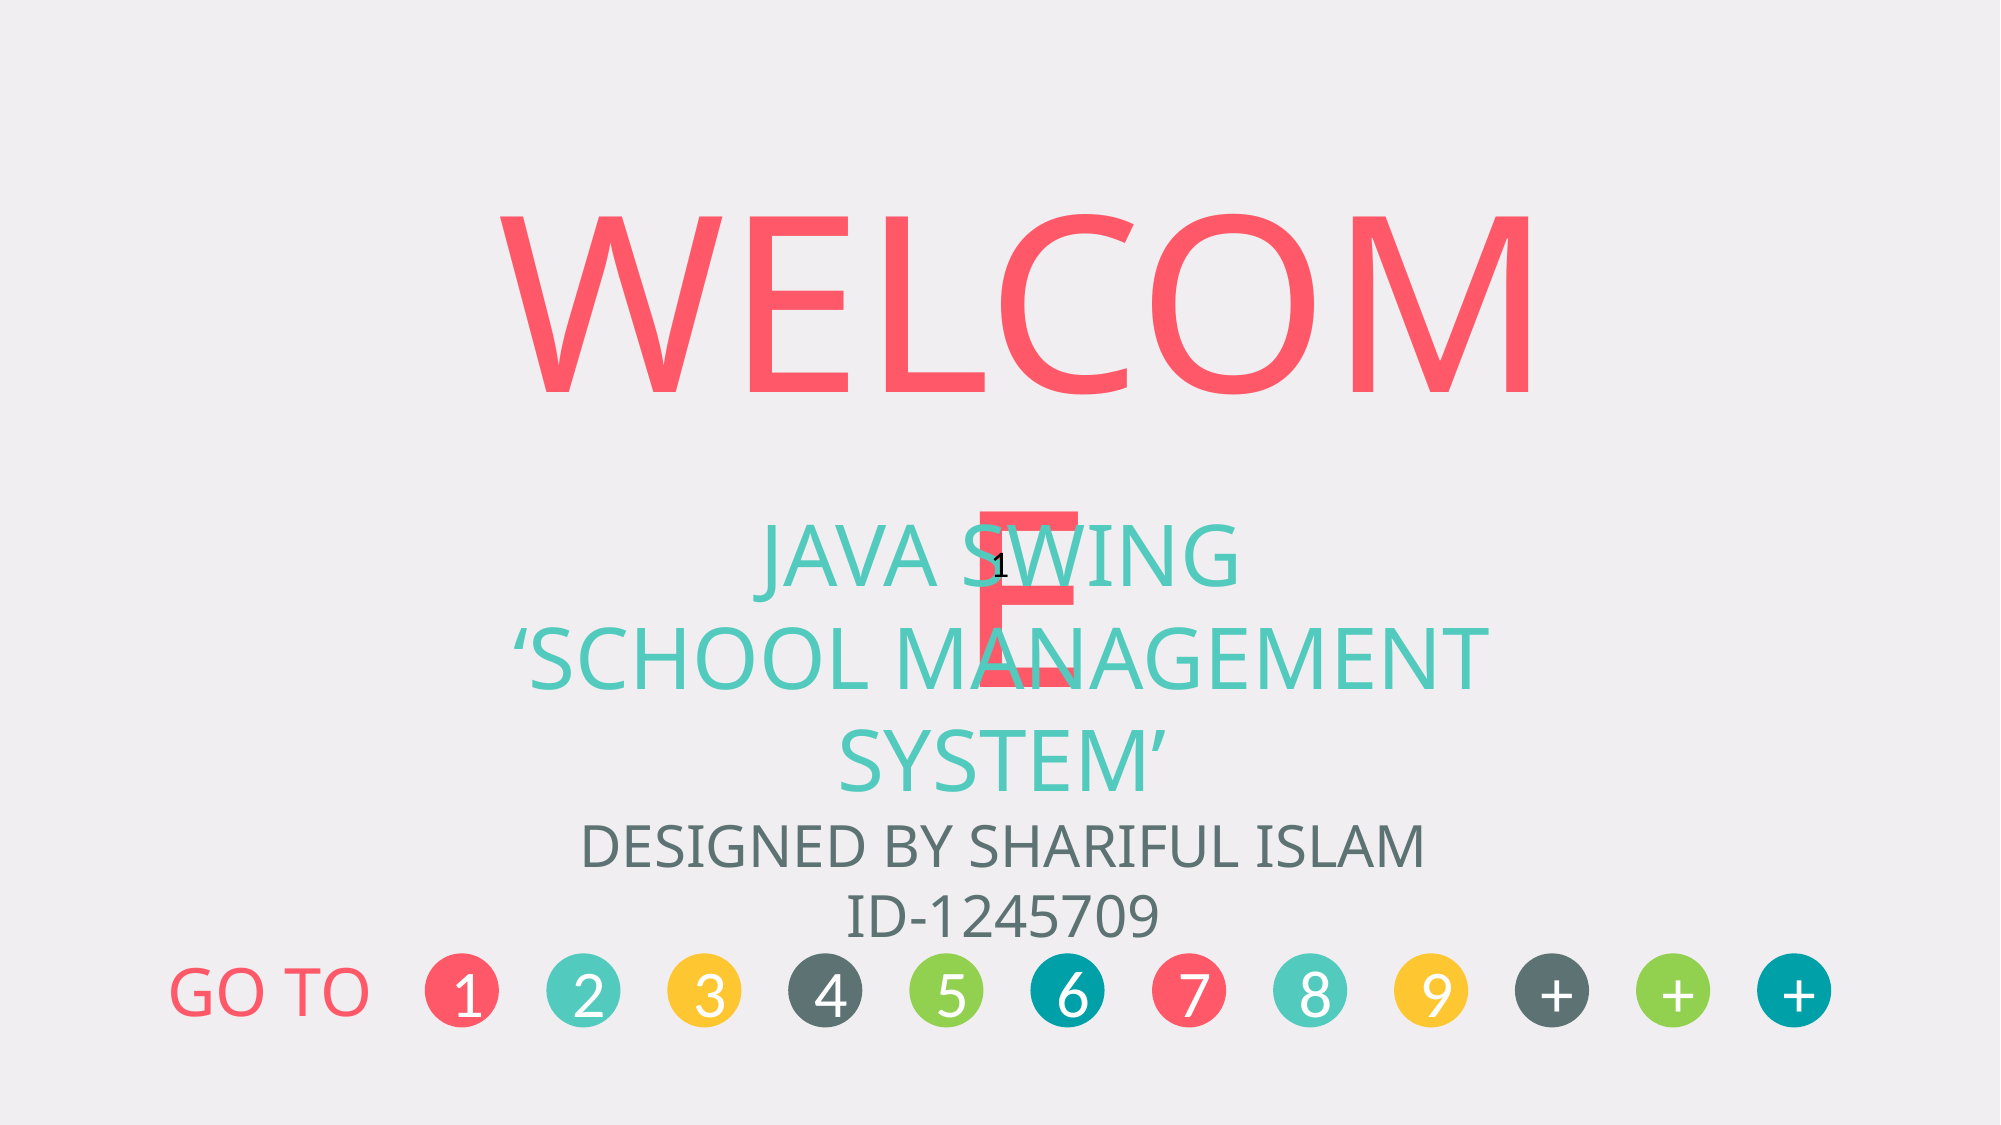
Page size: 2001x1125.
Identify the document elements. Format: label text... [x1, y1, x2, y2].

text_box DESIGNED BY SHARIFUL ISLAM ID-1245709 [406, 801, 1601, 942]
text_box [53, 942, 1832, 1039]
text_box JAVA SWING ‘SCHOOL MANAGEMENT SYSTEM’ [405, 493, 1599, 816]
text_box WELCOME [428, 139, 1623, 744]
text_box 1 [975, 532, 1025, 592]
